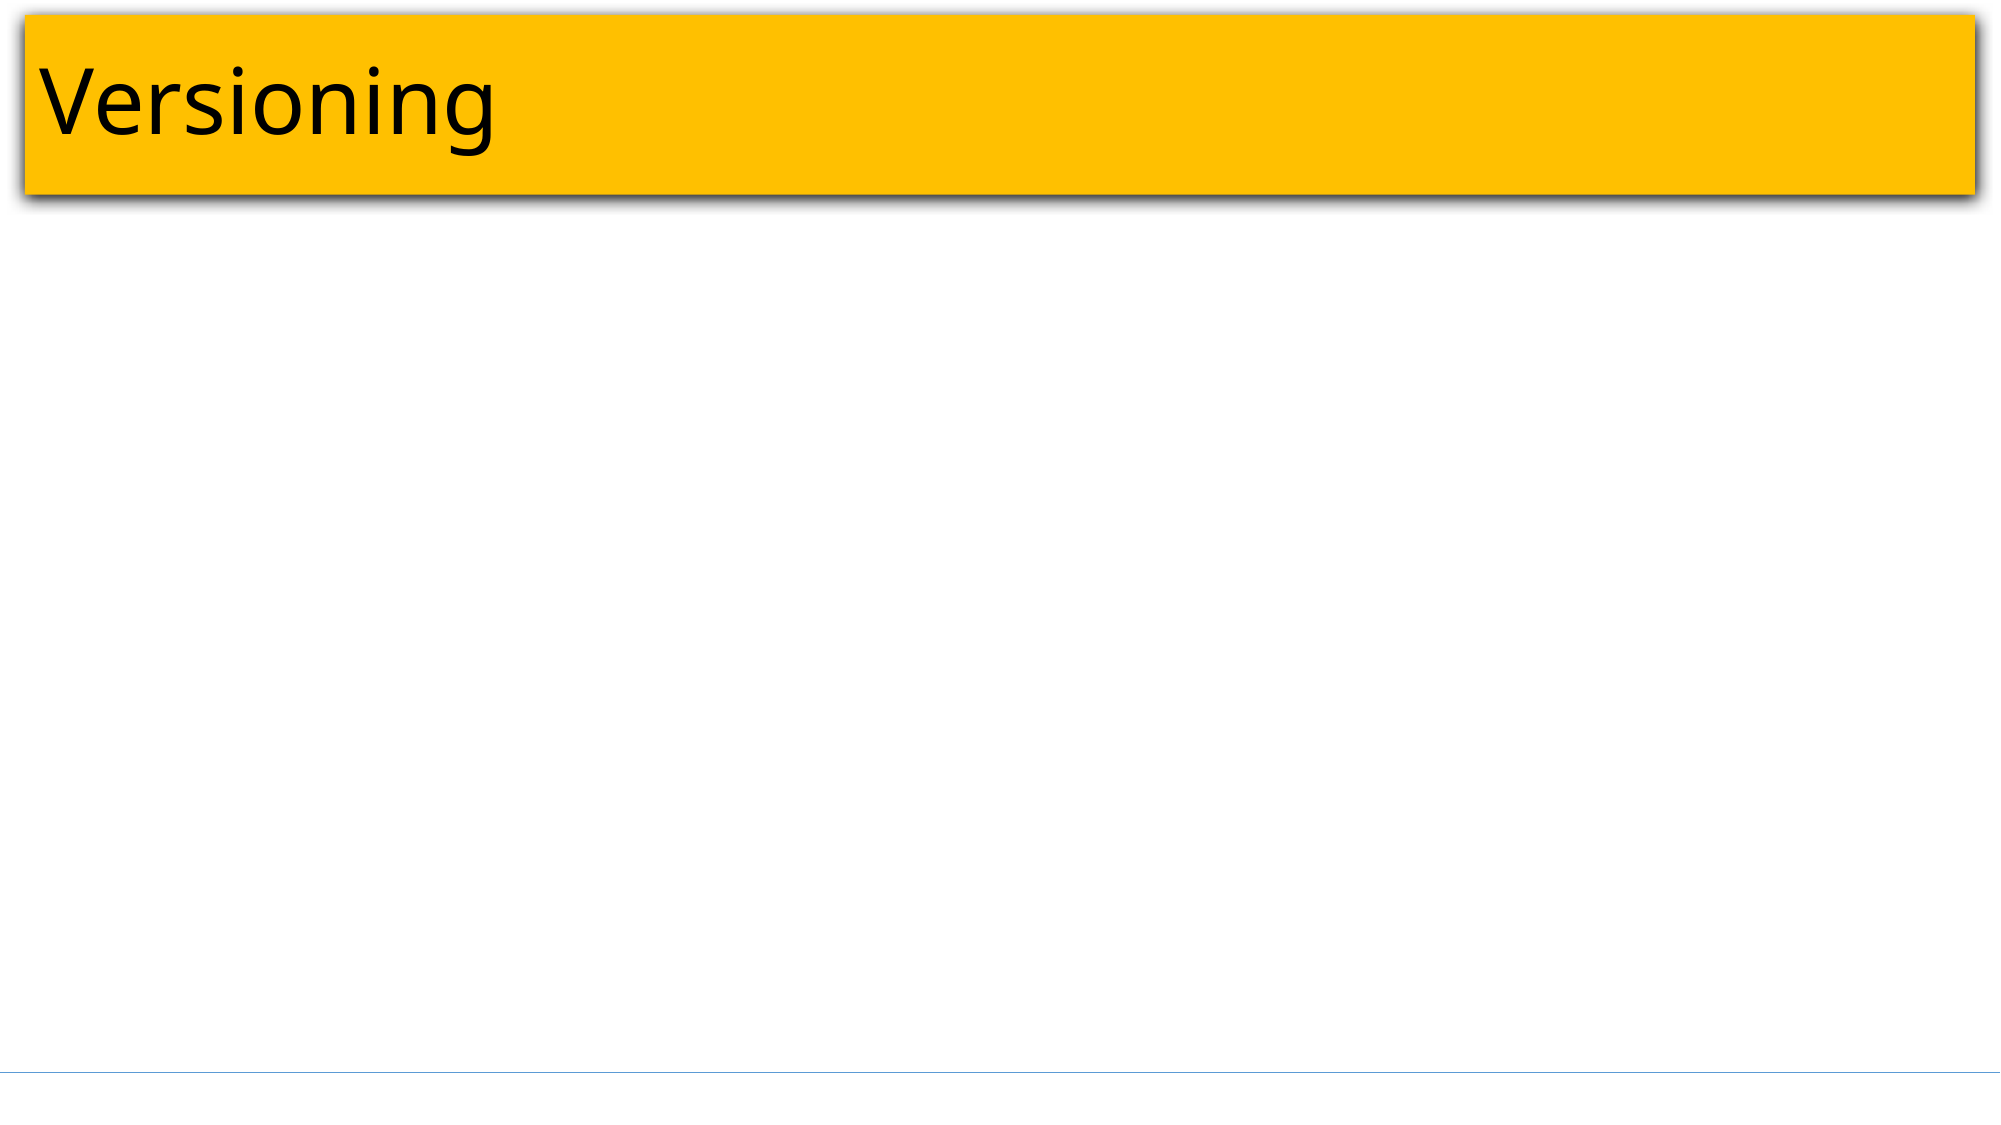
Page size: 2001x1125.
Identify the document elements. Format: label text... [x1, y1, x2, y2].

title Versioning [24, 14, 1975, 195]
